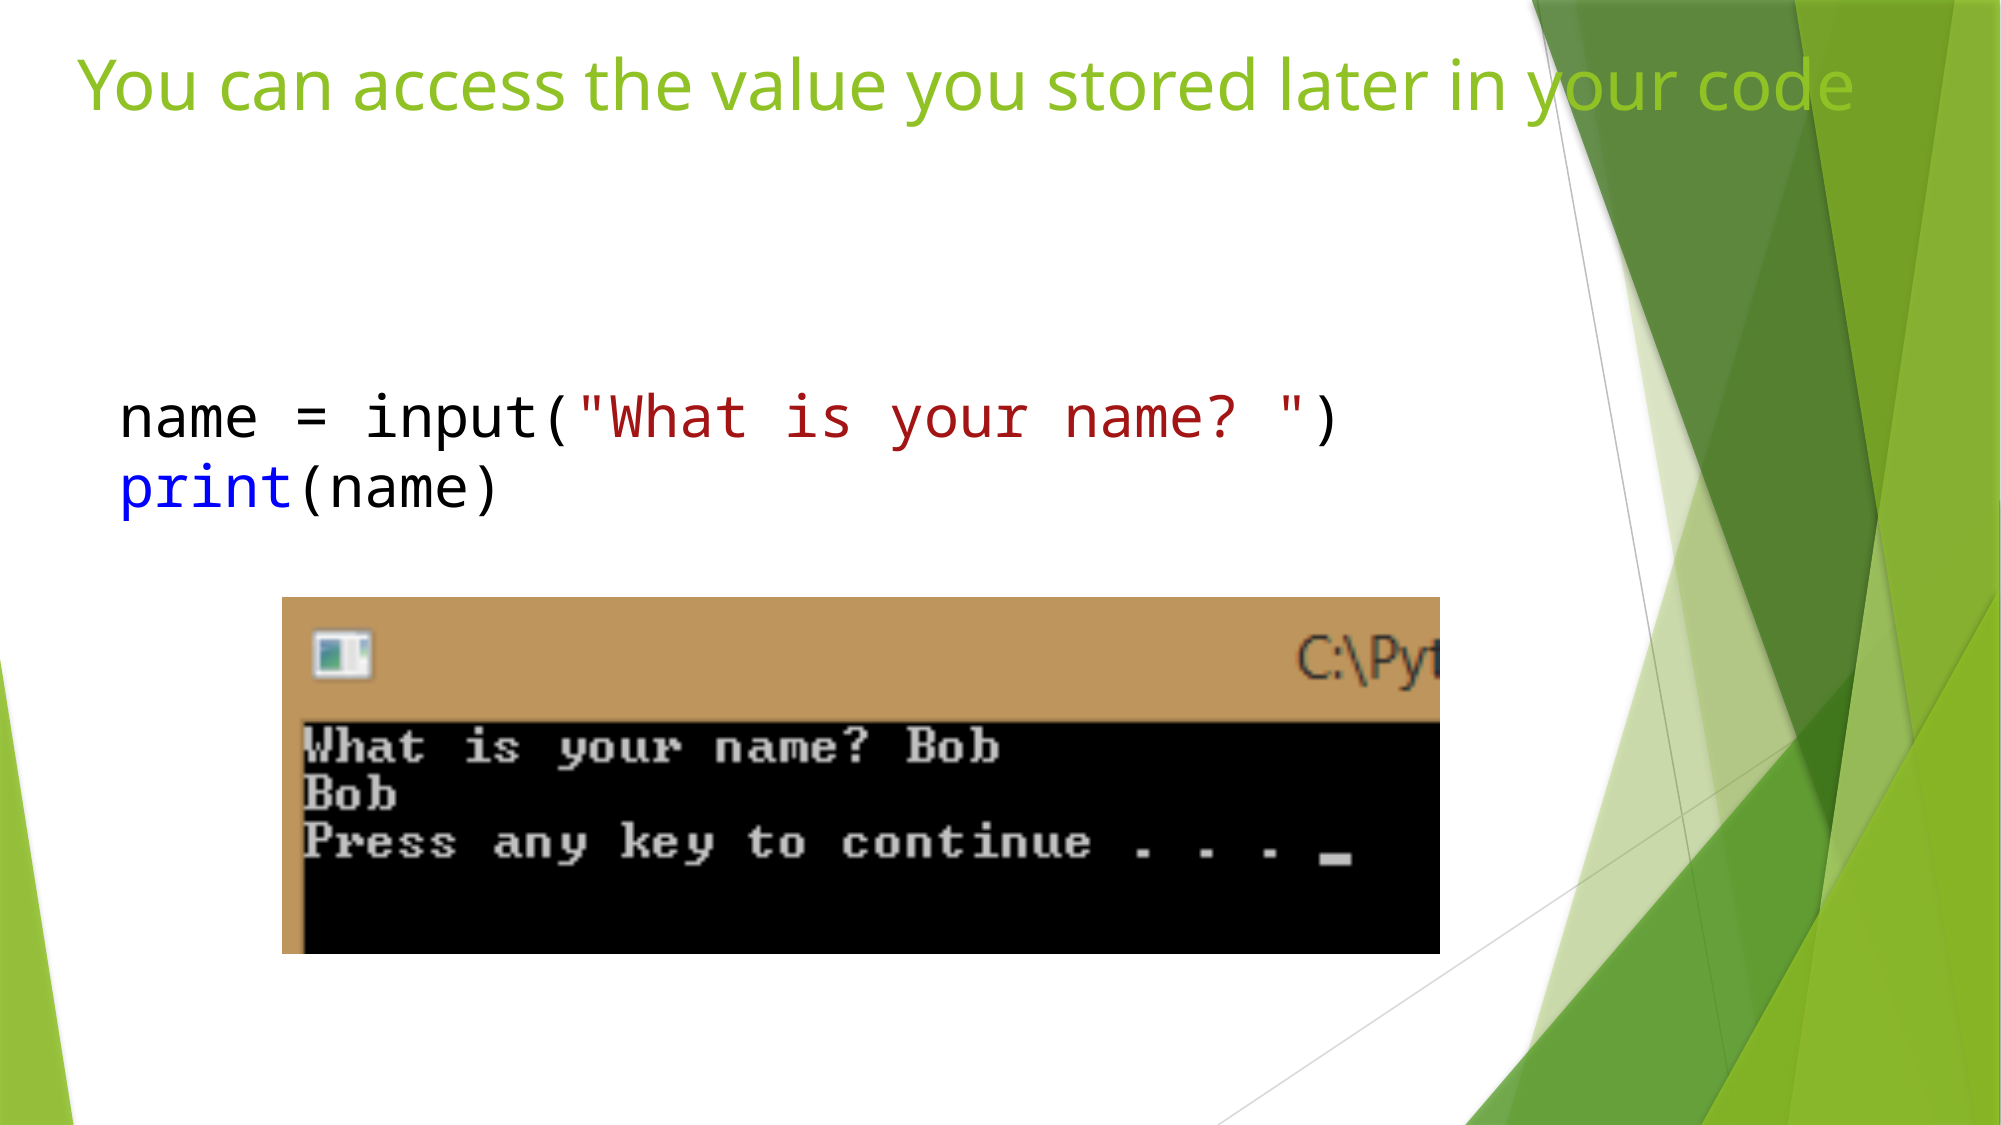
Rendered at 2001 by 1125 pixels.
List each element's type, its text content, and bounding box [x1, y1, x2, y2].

text_box name = input("What is your name? ") print(name) [104, 372, 1430, 527]
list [282, 596, 1441, 955]
title You can access the value you stored later in your code [62, 32, 1953, 207]
